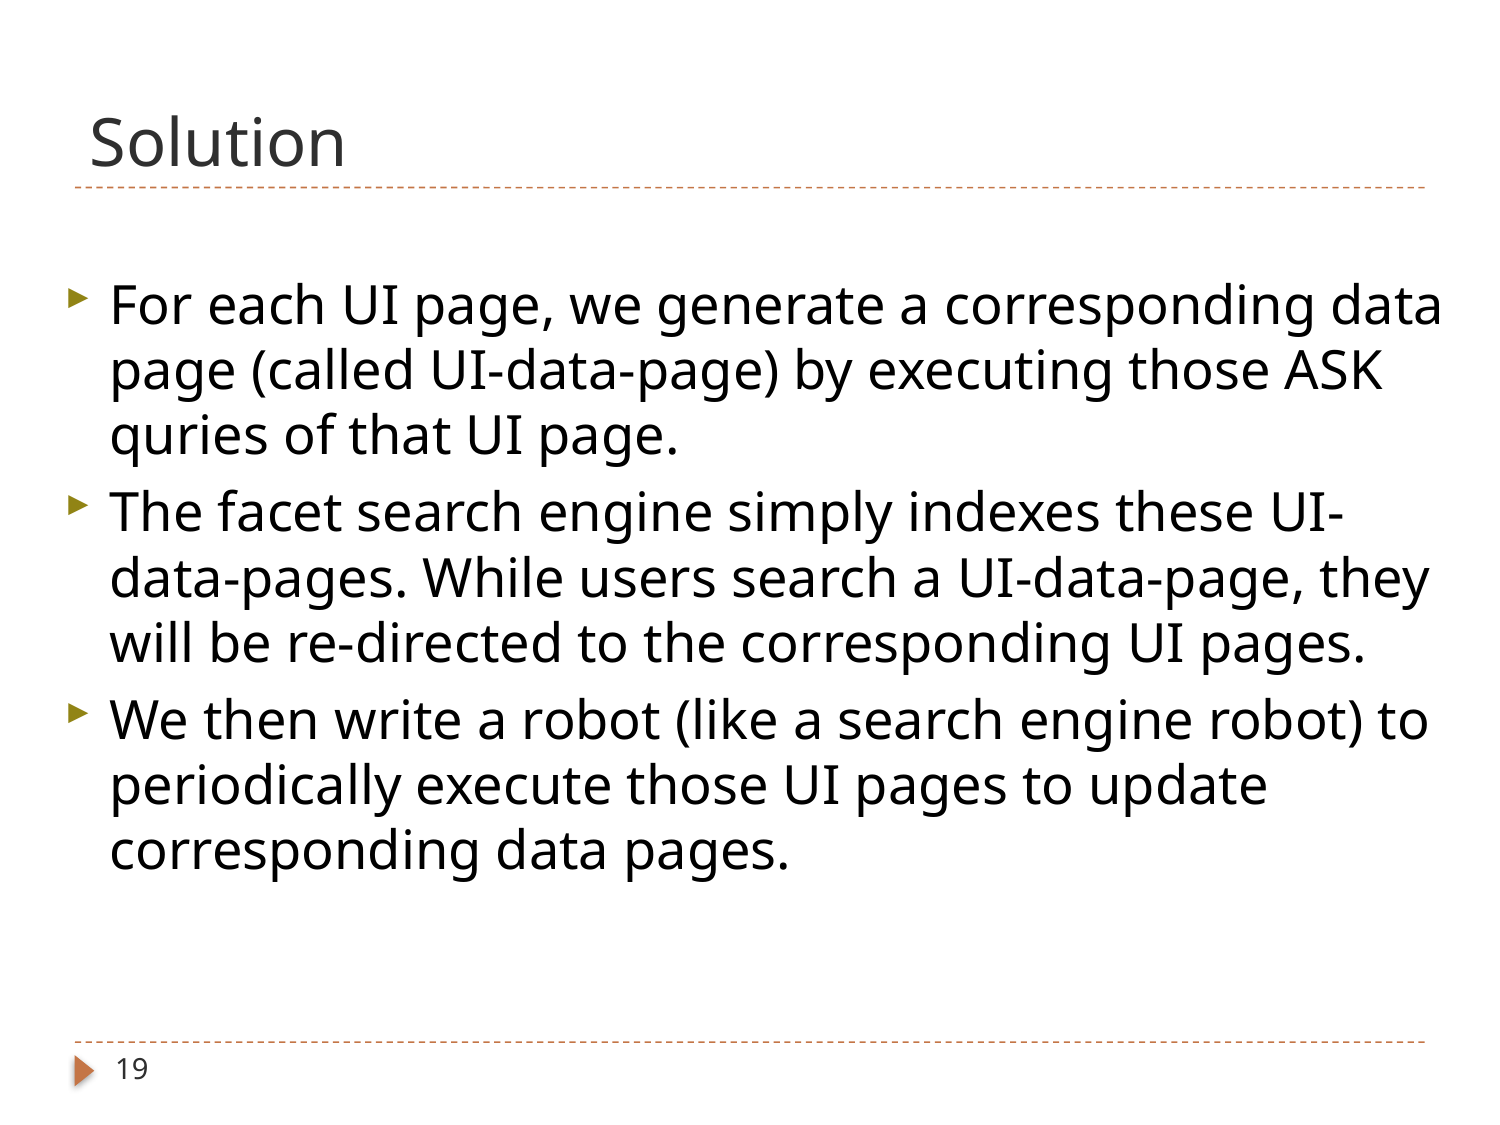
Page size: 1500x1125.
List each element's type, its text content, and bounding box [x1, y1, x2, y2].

slide_number 19 [100, 1042, 426, 1103]
list For each UI page, we generate a corresponding data page (called UI-data-page) by executing those ASK quries of that UI page. The facet search engine simply indexes these UI-data-pages. While users search a UI-data-page, they will be re-directed to the corresponding UI pages. We then write a robot (like a search engine robot) to periodically execute those UI pages to update corresponding data pages. [50, 262, 1463, 1005]
title Solution [75, 24, 1425, 188]
